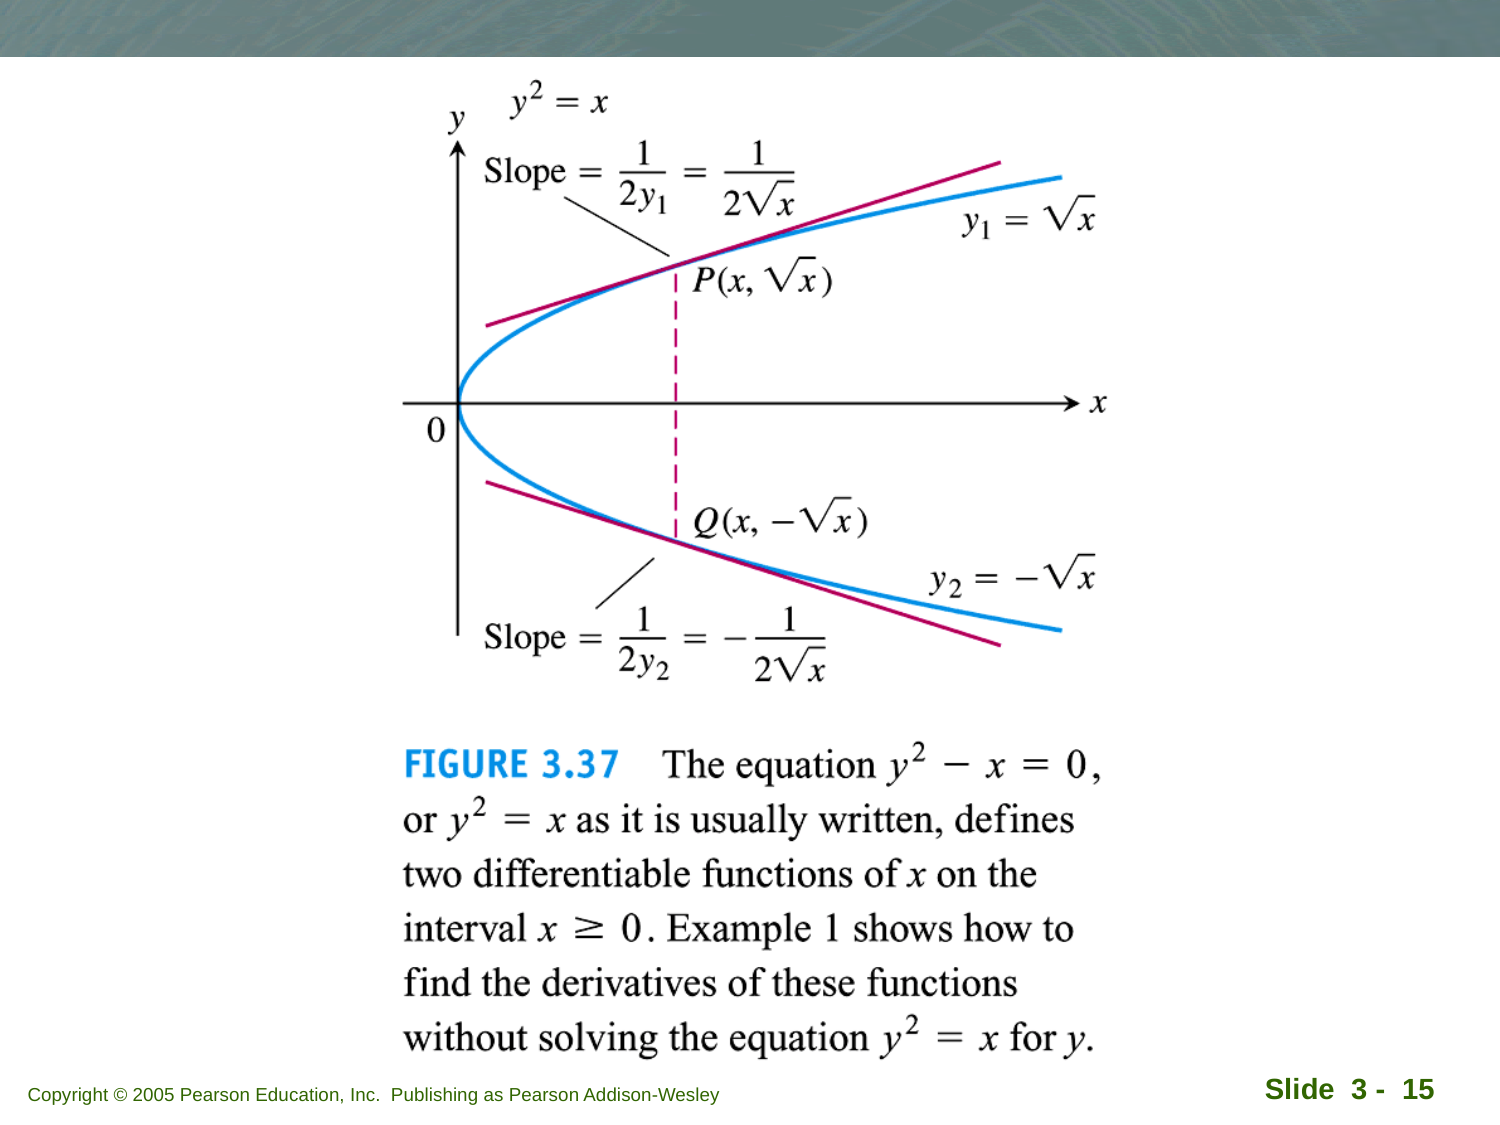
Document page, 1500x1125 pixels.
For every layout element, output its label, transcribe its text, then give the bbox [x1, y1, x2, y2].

picture [0, 0, 1500, 57]
footer Copyright © 2005 Pearson Education, Inc. Publishing as Pearson Addison-Wesley [12, 1037, 813, 1113]
picture [398, 74, 1113, 1063]
